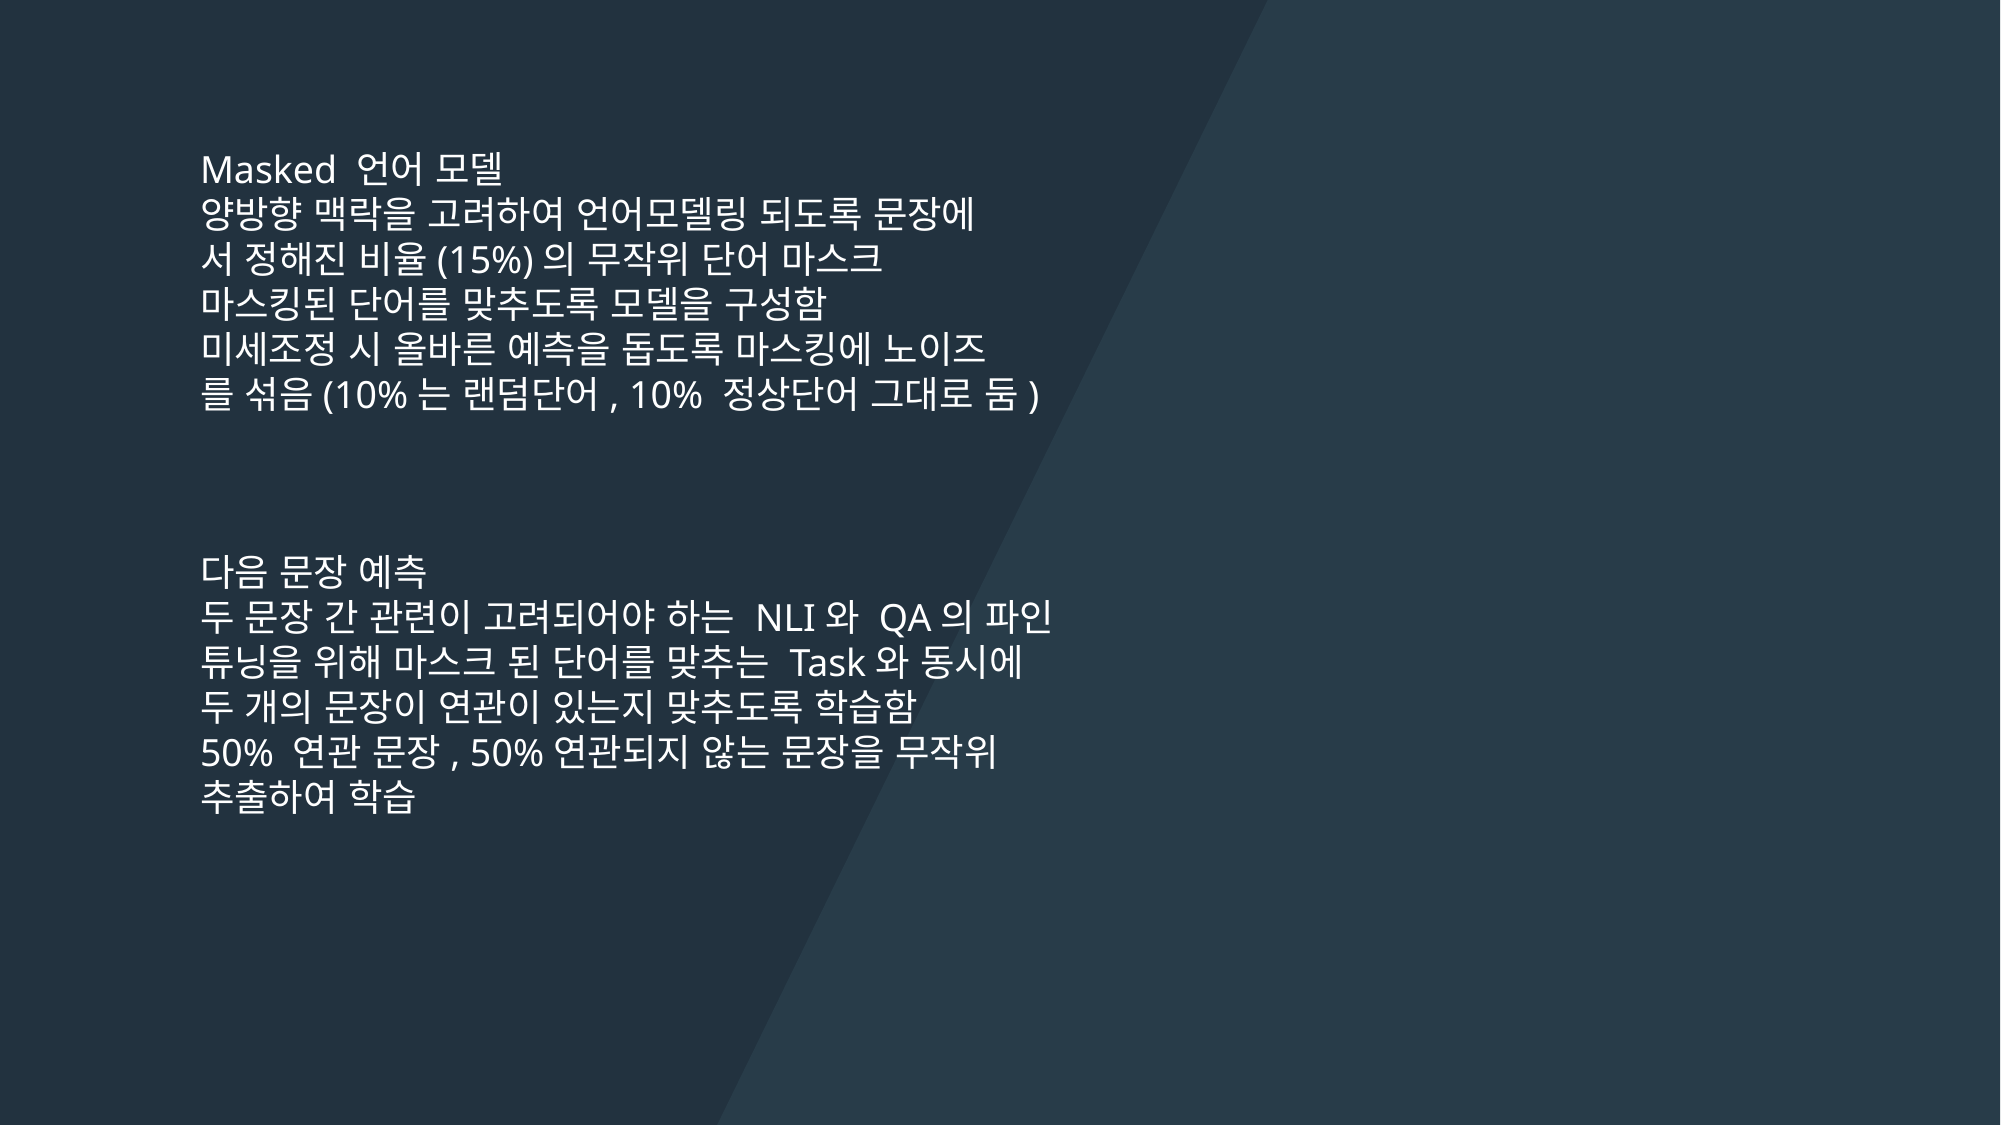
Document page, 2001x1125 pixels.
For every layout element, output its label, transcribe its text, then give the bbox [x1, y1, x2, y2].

text_box Masked 언어 모델 양방향 맥락을 고려하여 언어모델링 되도록 문장에 서 정해진 비율(15%)의 무작위 단어 마스크 마스킹된 단어를 맞추도록 모델을 구성함 미세조정 시 올바른 예측을 돕도록 마스킹에 노이즈 를 섞음(10%는 랜덤단어, 10% 정상단어 그대로 둠) [185, 138, 1186, 424]
text_box 다음 문장 예측 두 문장 간 관련이 고려되어야 하는 NLI와 QA의 파인 튜닝을 위해 마스크 된 단어를 맞추는 Task와 동시에 두 개의 문장이 연관이 있는지 맞추도록 학습함 50% 연관 문장, 50%연관되지 않는 문장을 무작위 추출하여 학습 [185, 541, 1186, 827]
